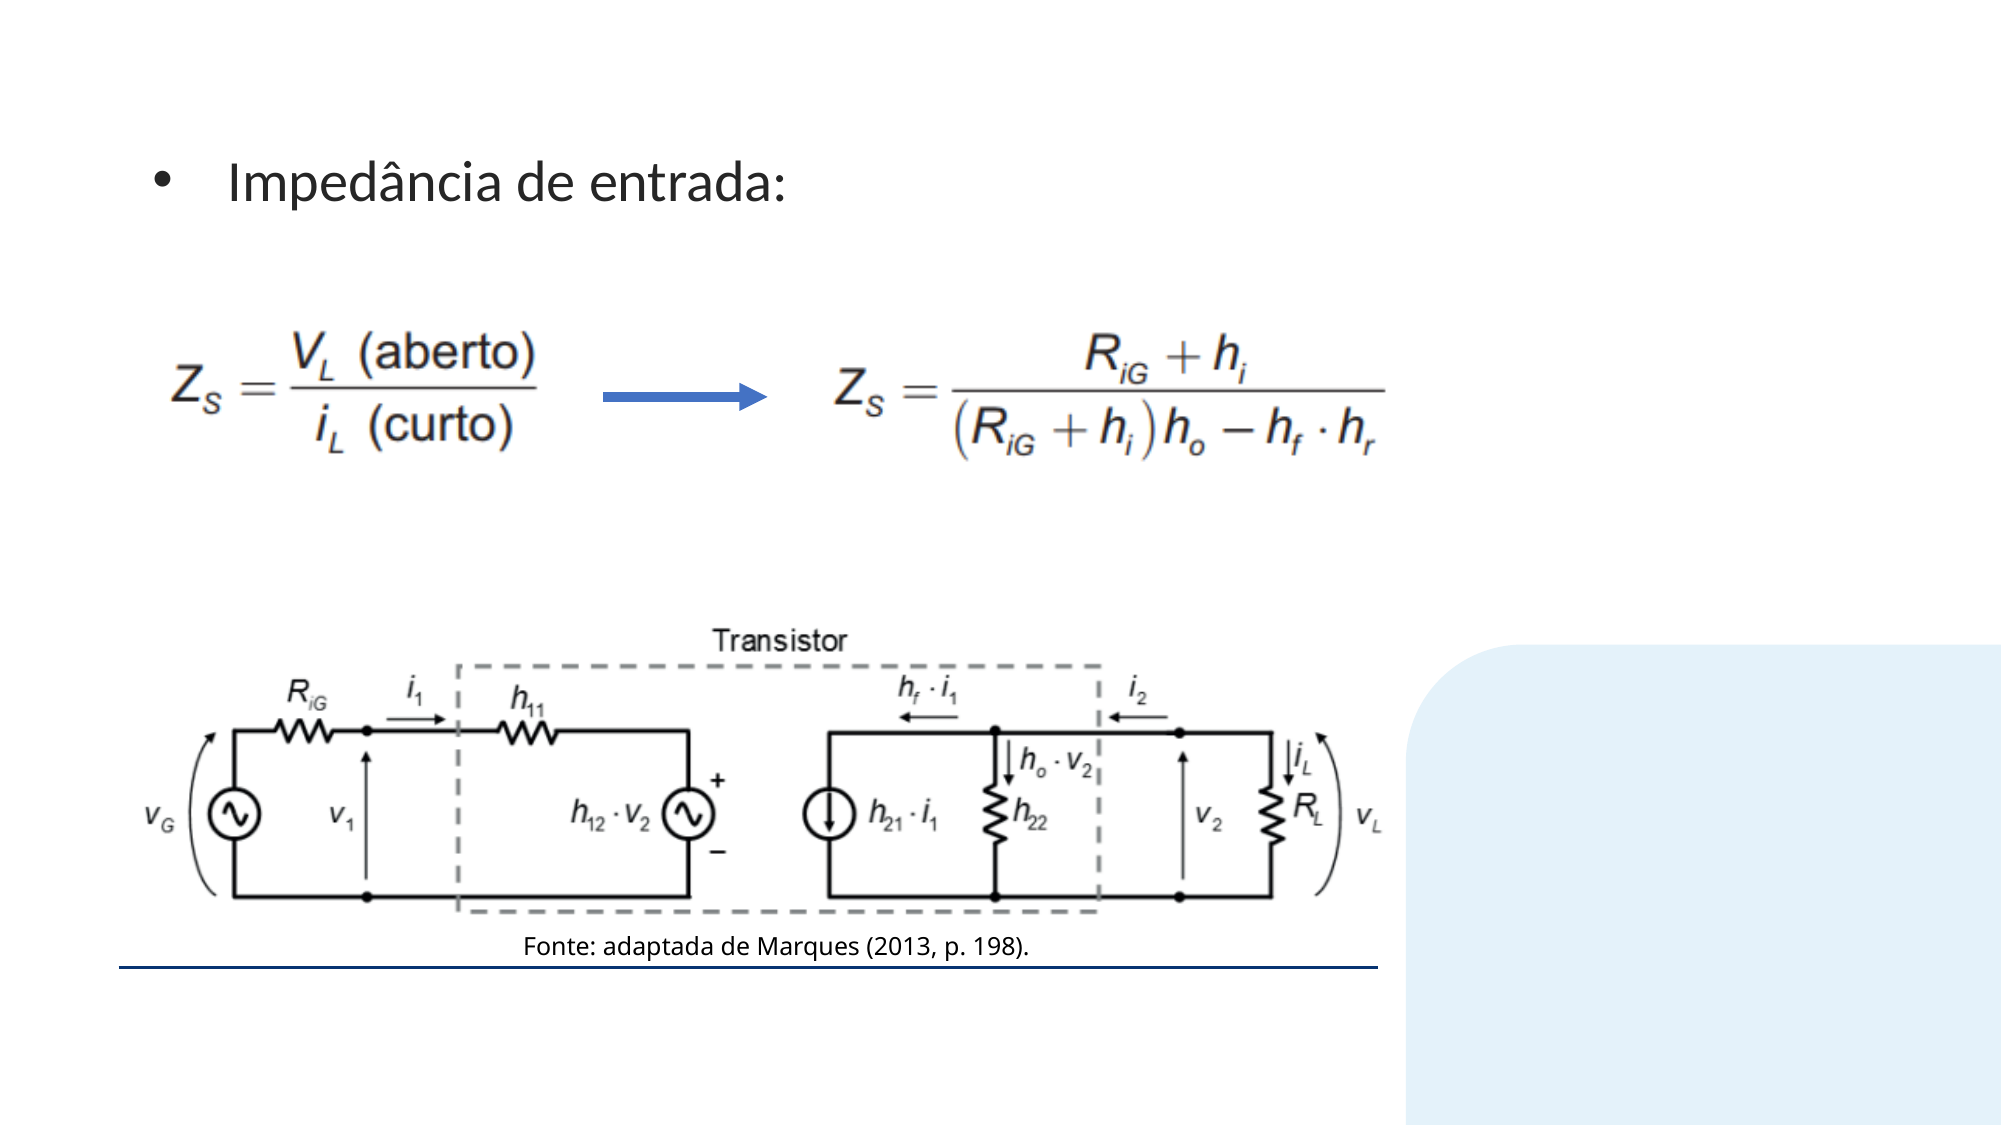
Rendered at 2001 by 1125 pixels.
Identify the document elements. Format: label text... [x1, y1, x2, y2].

list Impedância de entrada: [137, 125, 1778, 932]
picture [137, 616, 1398, 930]
text_box Fonte: adaptada de Marques (2013, p. 198). [508, 930, 1259, 998]
picture [164, 313, 552, 466]
picture [826, 313, 1398, 466]
